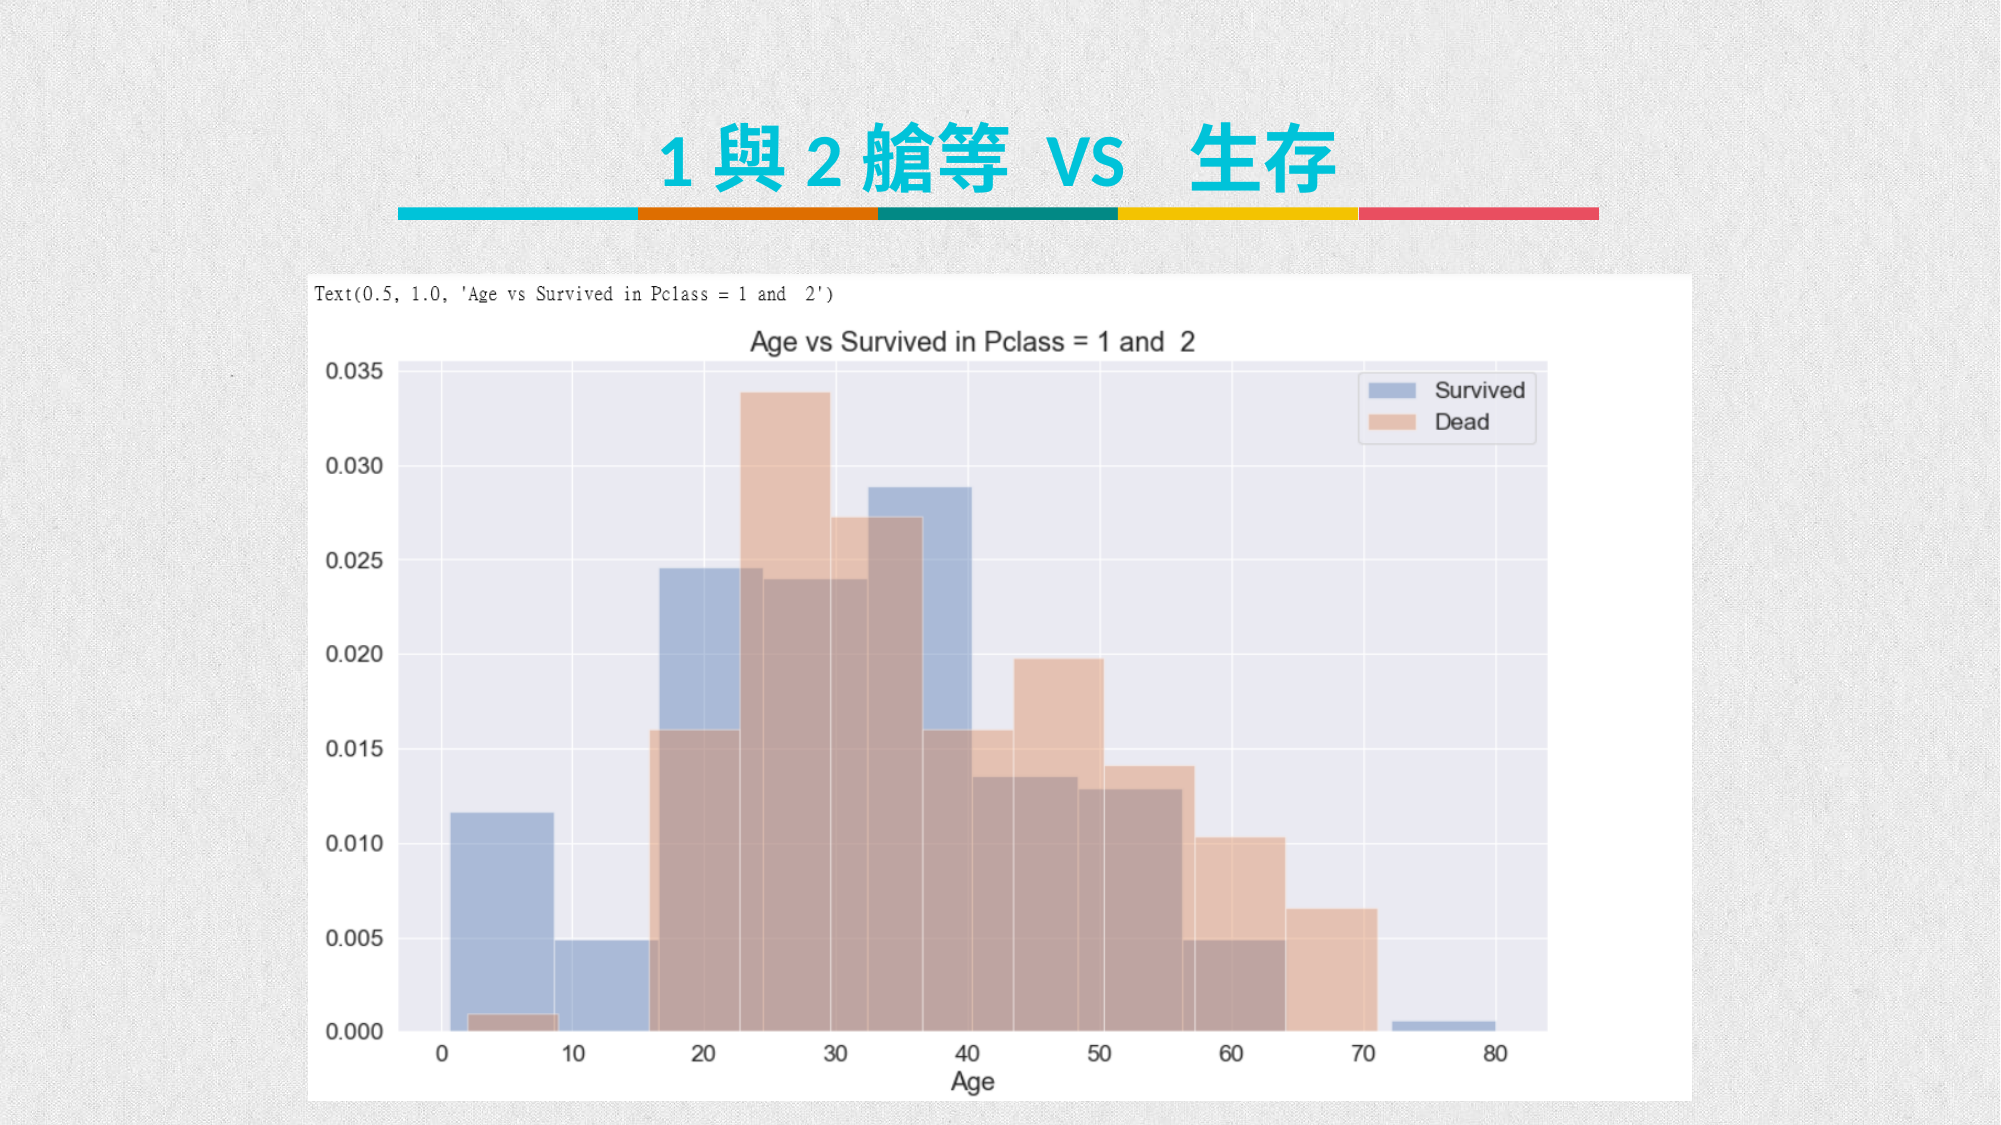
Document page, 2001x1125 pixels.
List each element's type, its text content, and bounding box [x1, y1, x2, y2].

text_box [398, 207, 1600, 220]
picture [0, 0, 2001, 1125]
text_box 1與2艙等 vs 生存 [570, 105, 1426, 207]
